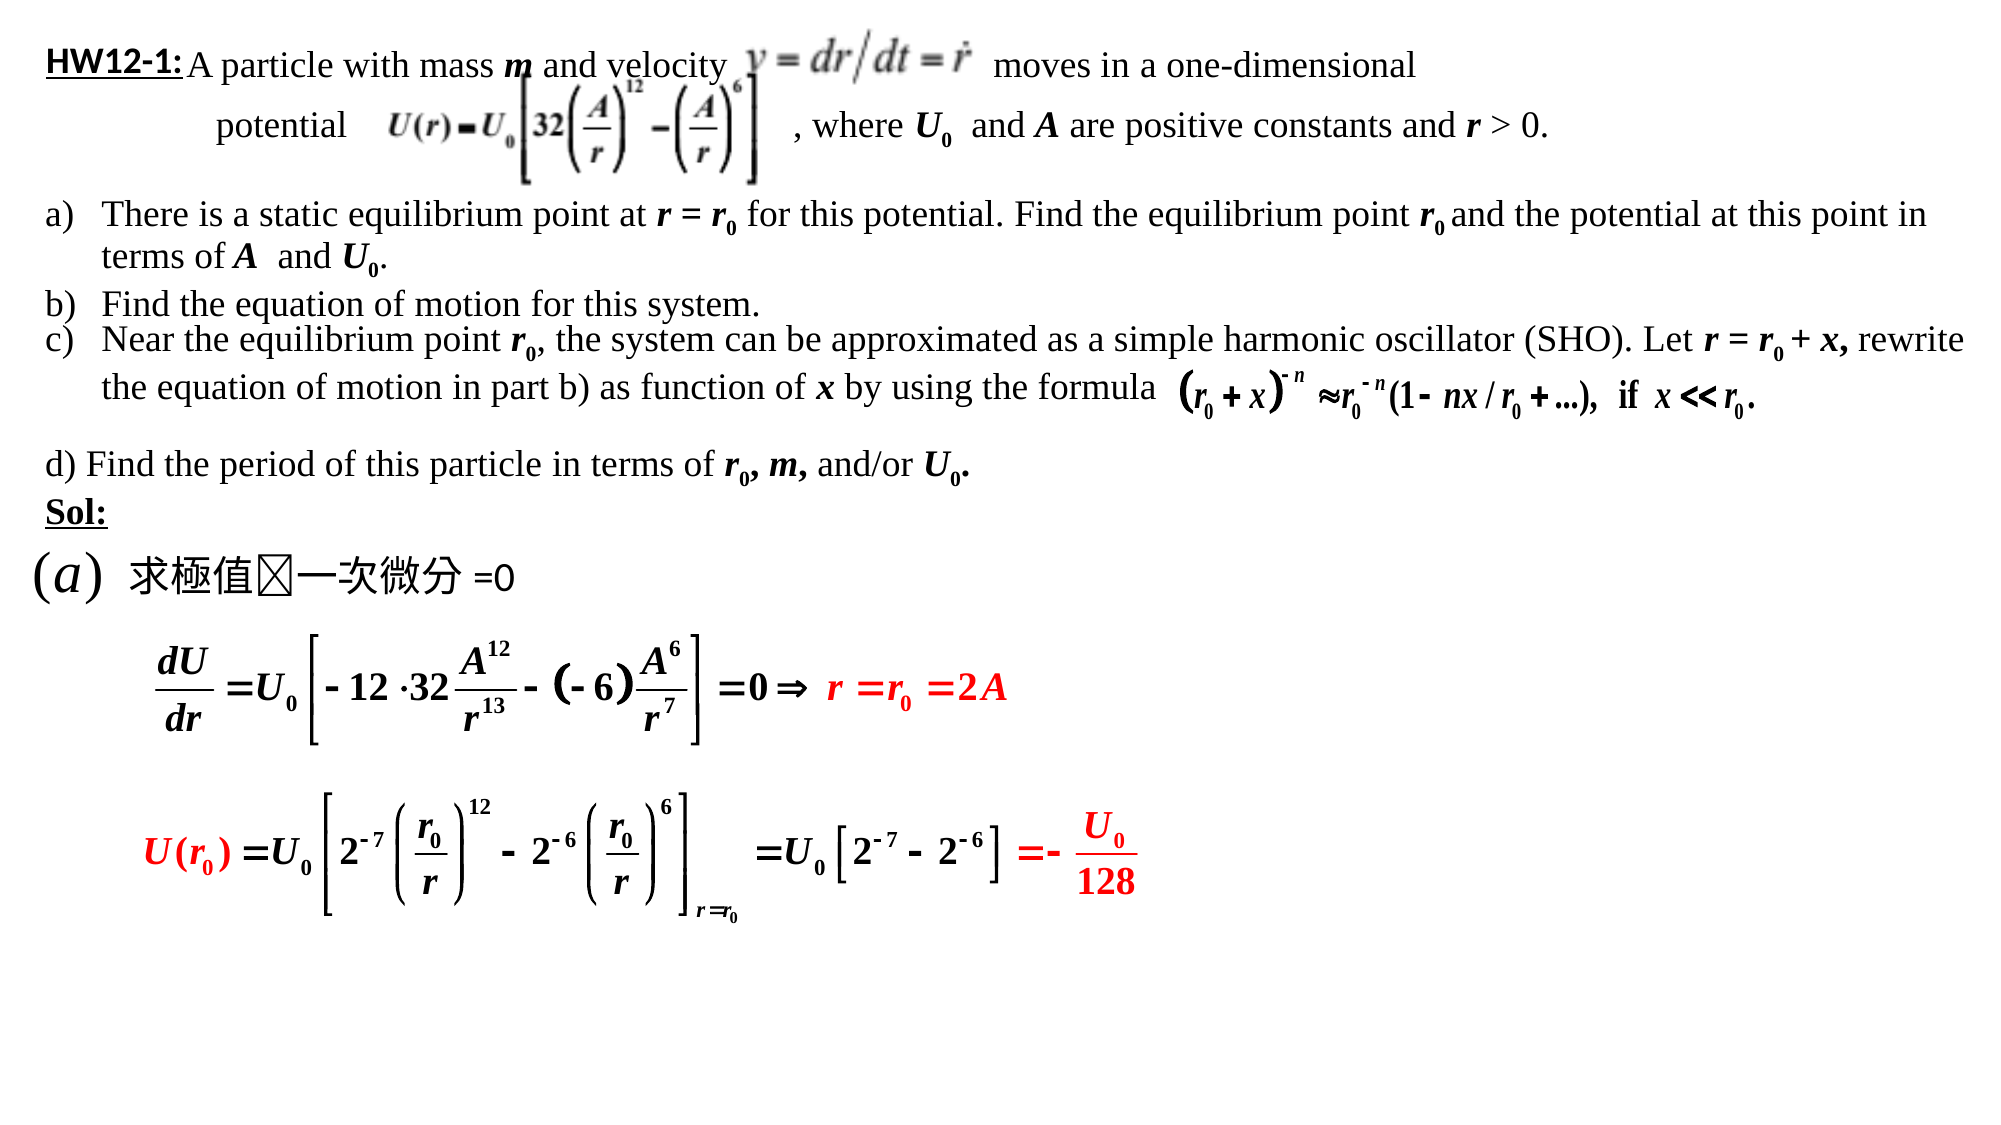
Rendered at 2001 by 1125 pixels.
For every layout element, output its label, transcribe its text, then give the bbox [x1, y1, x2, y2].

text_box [149, 626, 1014, 755]
text_box 求極值一次微分=0 [114, 543, 530, 608]
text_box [30, 191, 1997, 543]
text_box A particle with mass m and velocity moves in a one-dimensional potential , where U0 and A are positive constants and r > 0. [171, 18, 1566, 159]
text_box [138, 785, 1147, 931]
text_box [30, 546, 108, 612]
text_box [741, 21, 978, 89]
text_box HW12-1: [31, 29, 198, 89]
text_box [385, 67, 760, 188]
